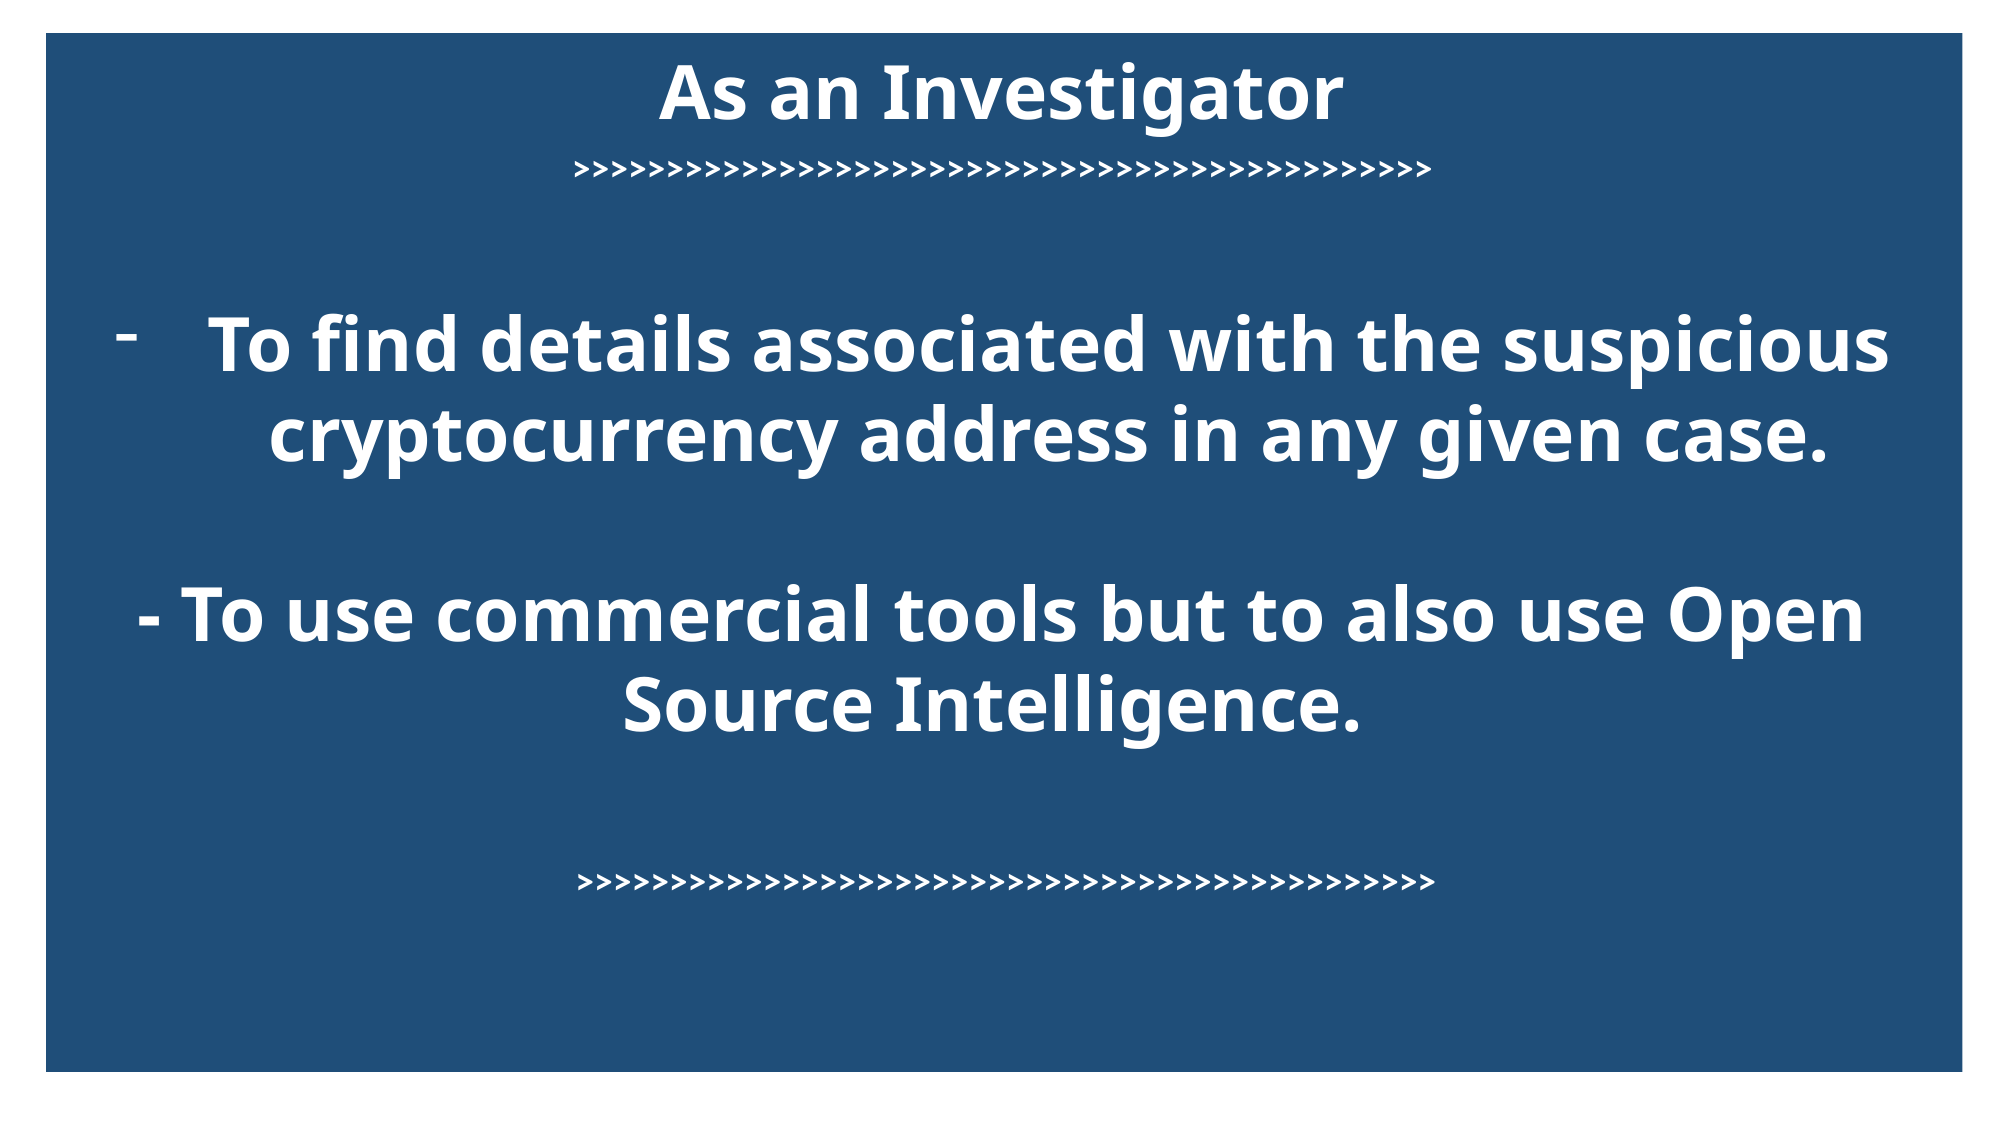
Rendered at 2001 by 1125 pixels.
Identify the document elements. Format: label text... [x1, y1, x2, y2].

text_box >>>>>>>>>>>>>>>>>>>>>>>>>>>>>>>>>>>>>>>>>>>>>> [47, 849, 1966, 909]
text_box >>>>>>>>>>>>>>>>>>>>>>>>>>>>>>>>>>>>>>>>>>>>>> [44, 137, 1962, 197]
title As an Investigator [44, 40, 1962, 137]
text_box To find details associated with the suspicious cryptocurrency address in any given case. - To use commercial tools but to also use Open Source Intelligence. [44, 241, 1962, 802]
